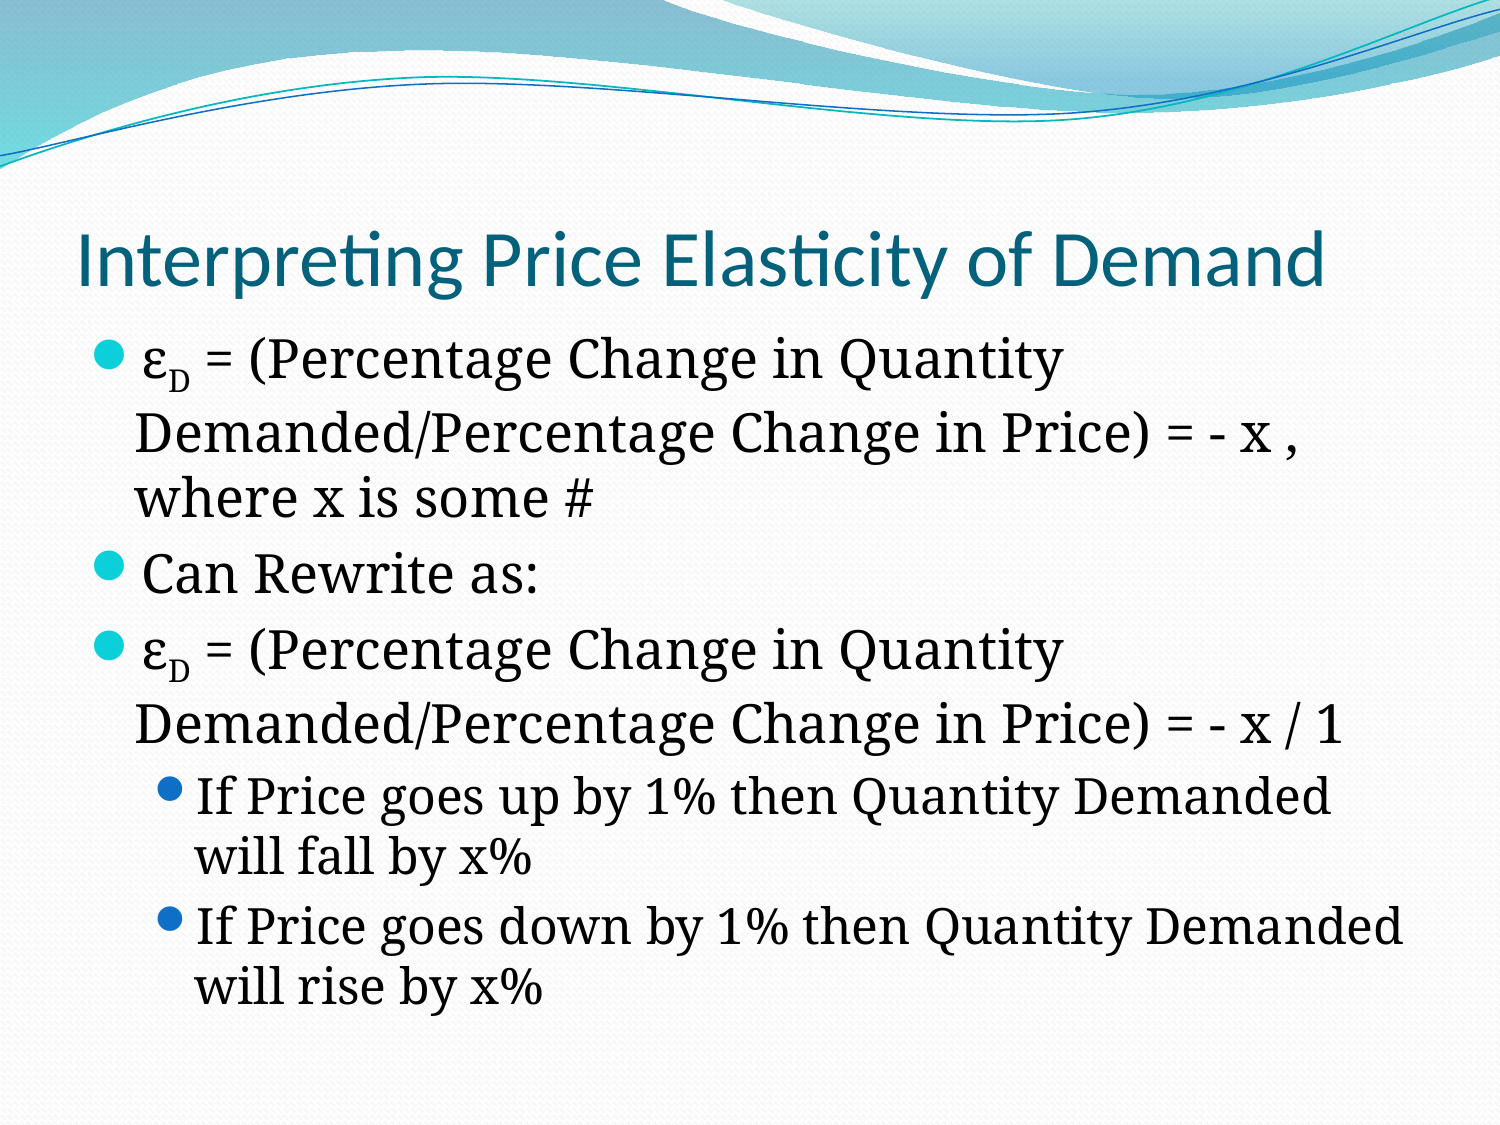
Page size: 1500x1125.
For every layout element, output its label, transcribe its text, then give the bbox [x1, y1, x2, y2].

title Interpreting Price Elasticity of Demand [75, 115, 1425, 303]
list εD = (Percentage Change in Quantity Demanded/Percentage Change in Price) = - x , where x is some # Can Rewrite as: εD = (Percentage Change in Quantity Demanded/Percentage Change in Price) = - x / 1 If Price goes up by 1% then Quantity Demanded will fall by x% If Price goes down by 1% then Quantity Demanded will rise by x% [75, 317, 1425, 1038]
